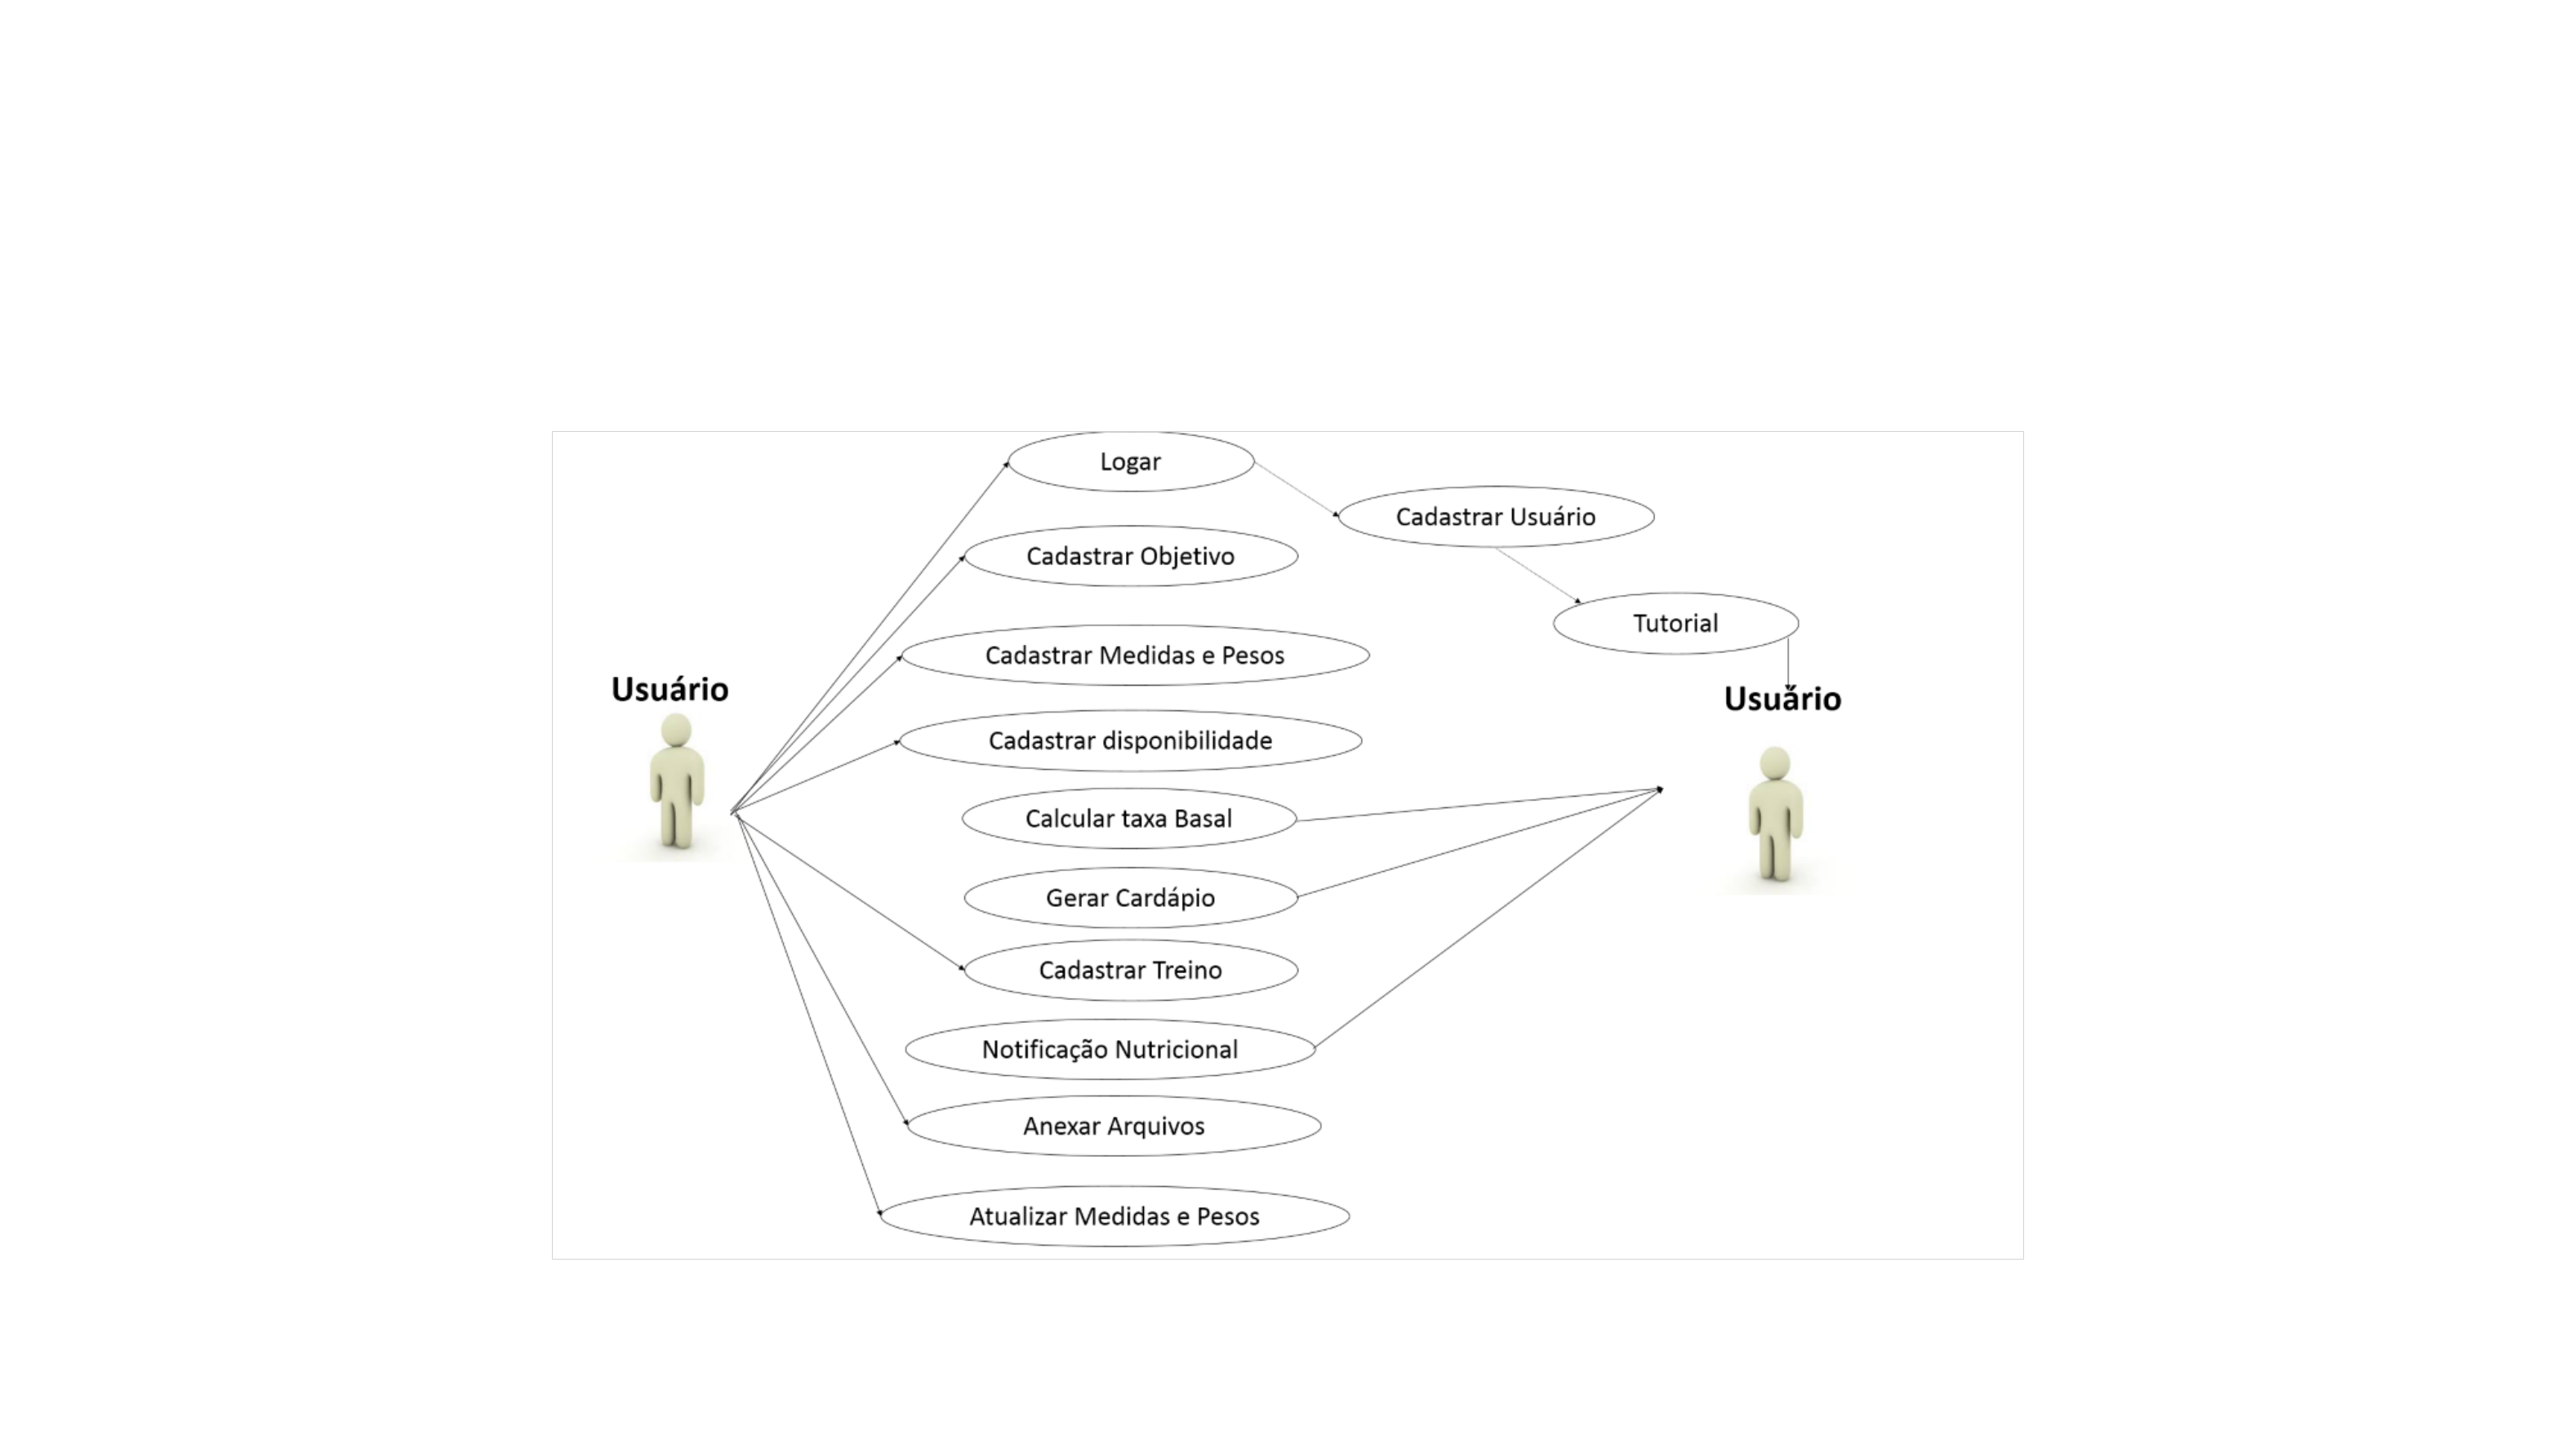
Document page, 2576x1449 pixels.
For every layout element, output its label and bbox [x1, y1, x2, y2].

picture [553, 432, 2023, 1259]
